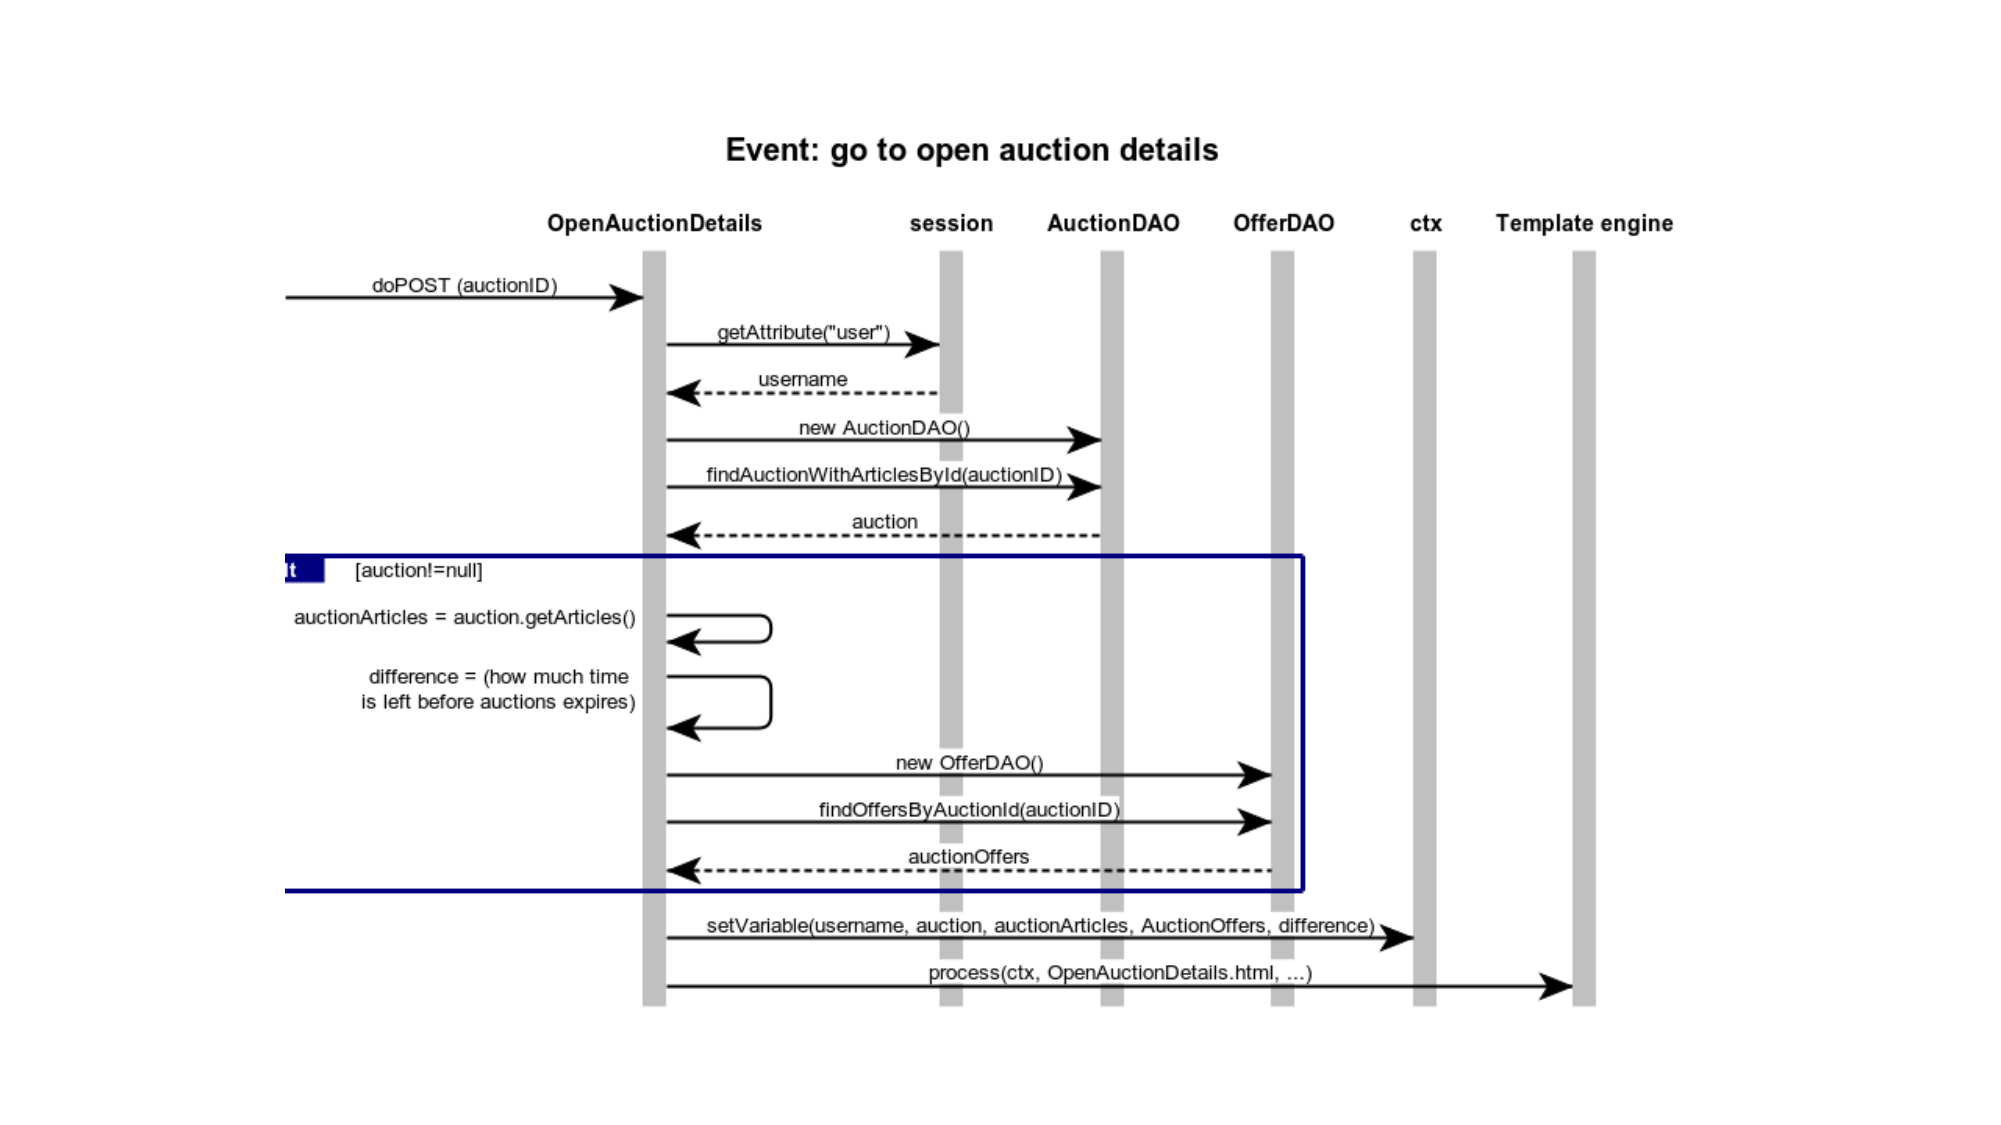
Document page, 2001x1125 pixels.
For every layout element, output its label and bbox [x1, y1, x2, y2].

picture [285, 114, 1715, 1011]
